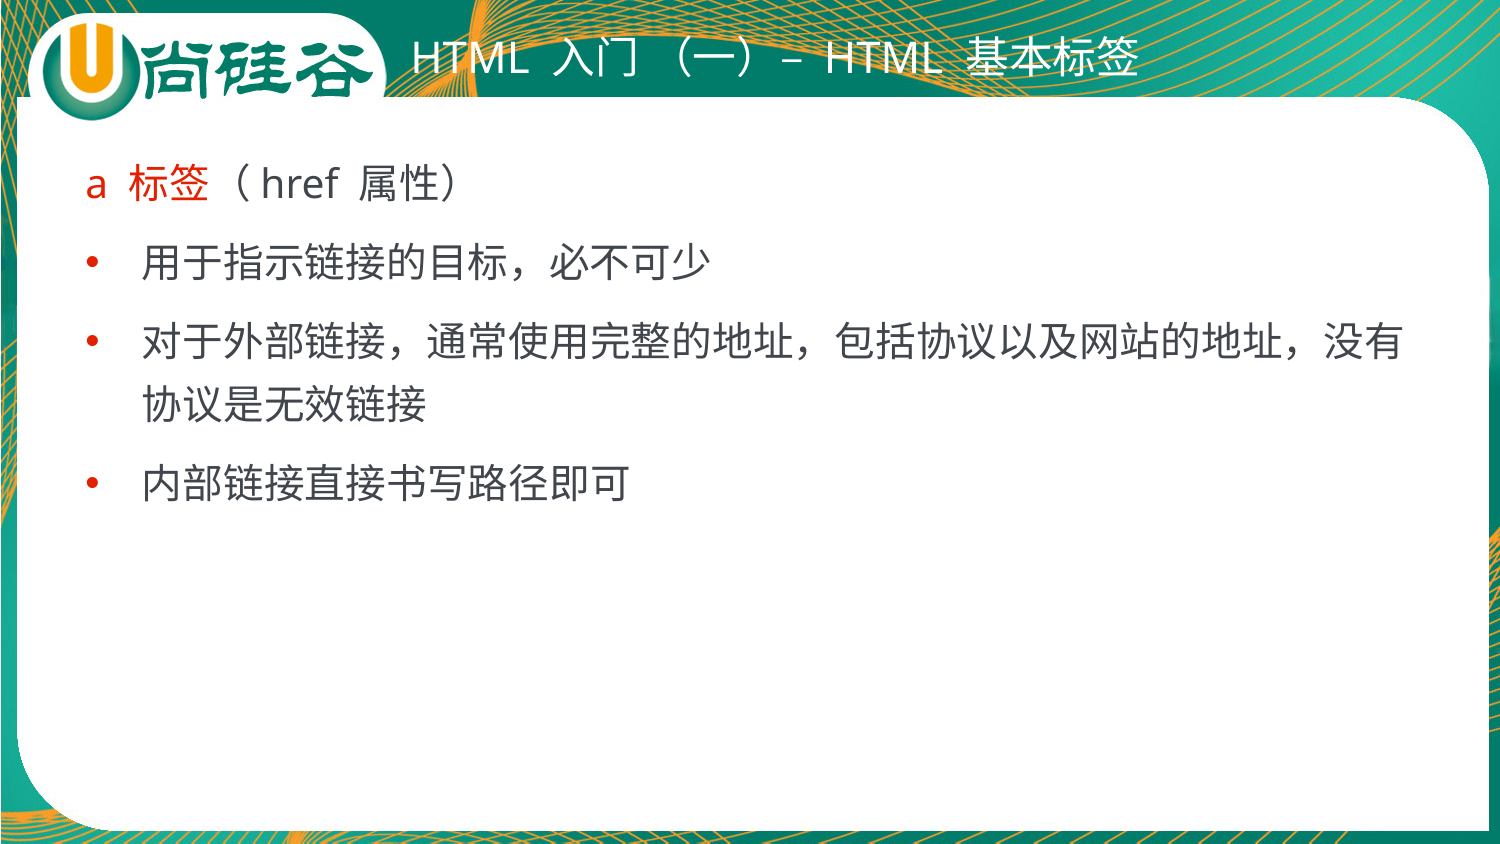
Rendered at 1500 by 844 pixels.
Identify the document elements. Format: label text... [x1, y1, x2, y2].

picture [0, 0, 1500, 844]
title HTML 入门 （一）– HTML 基本标签 [395, 19, 1400, 94]
list a 标签（href 属性） 用于指示链接的目标，必不可少 对于外部链接，通常使用完整的地址，包括协议以及网站的地址，没有协议是无效链接 内部链接直接书写路径即可 [70, 135, 1430, 788]
